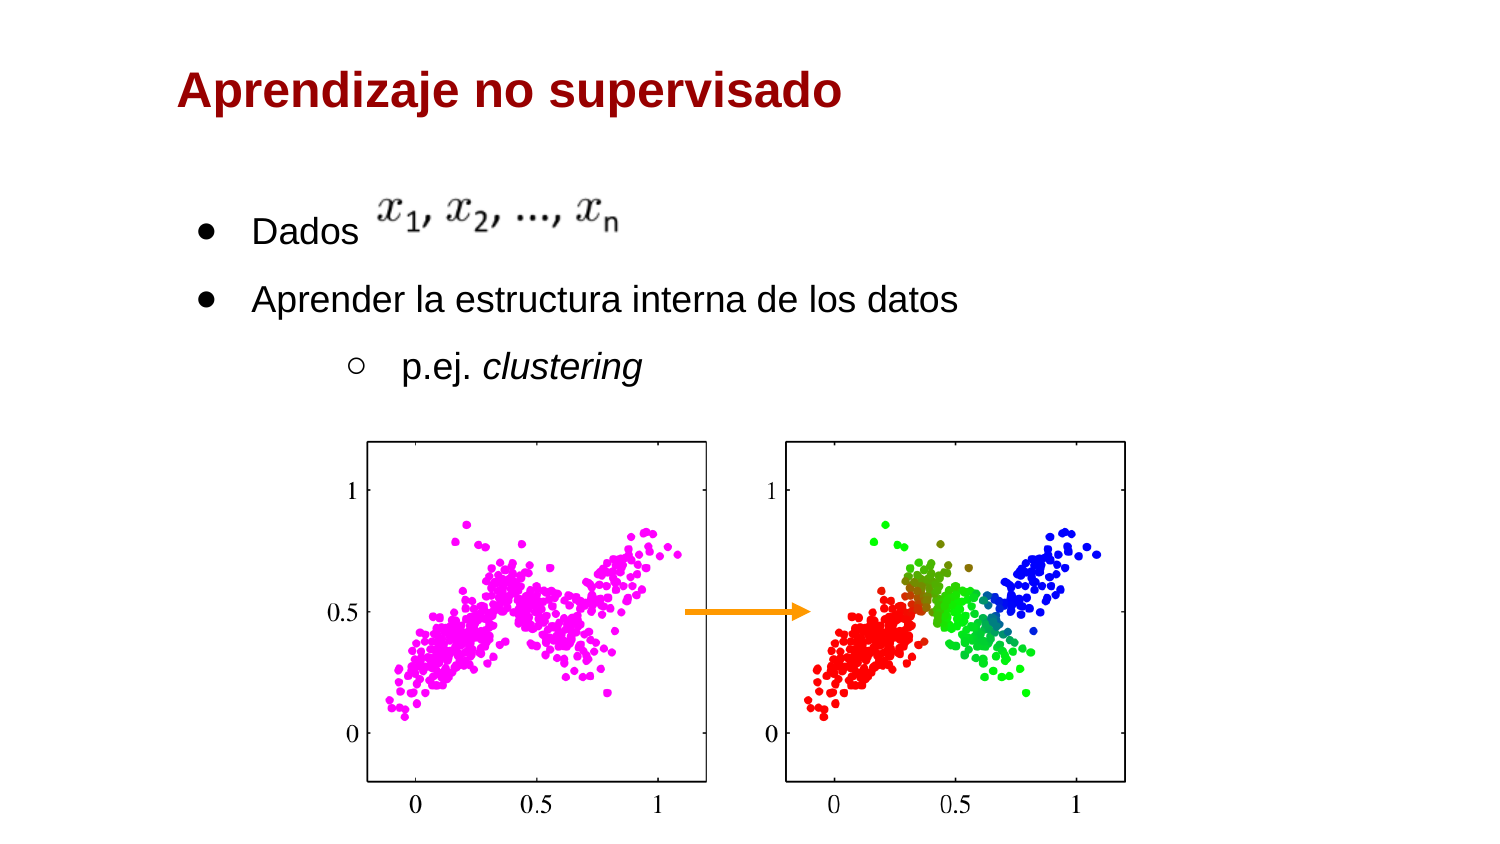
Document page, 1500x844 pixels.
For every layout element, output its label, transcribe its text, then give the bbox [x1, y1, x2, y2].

picture [370, 188, 629, 244]
text_box Aprendizaje no supervisado Dados Aprender la estructura interna de los datos p.ej. clustering [161, 42, 1368, 799]
picture [312, 421, 1148, 833]
